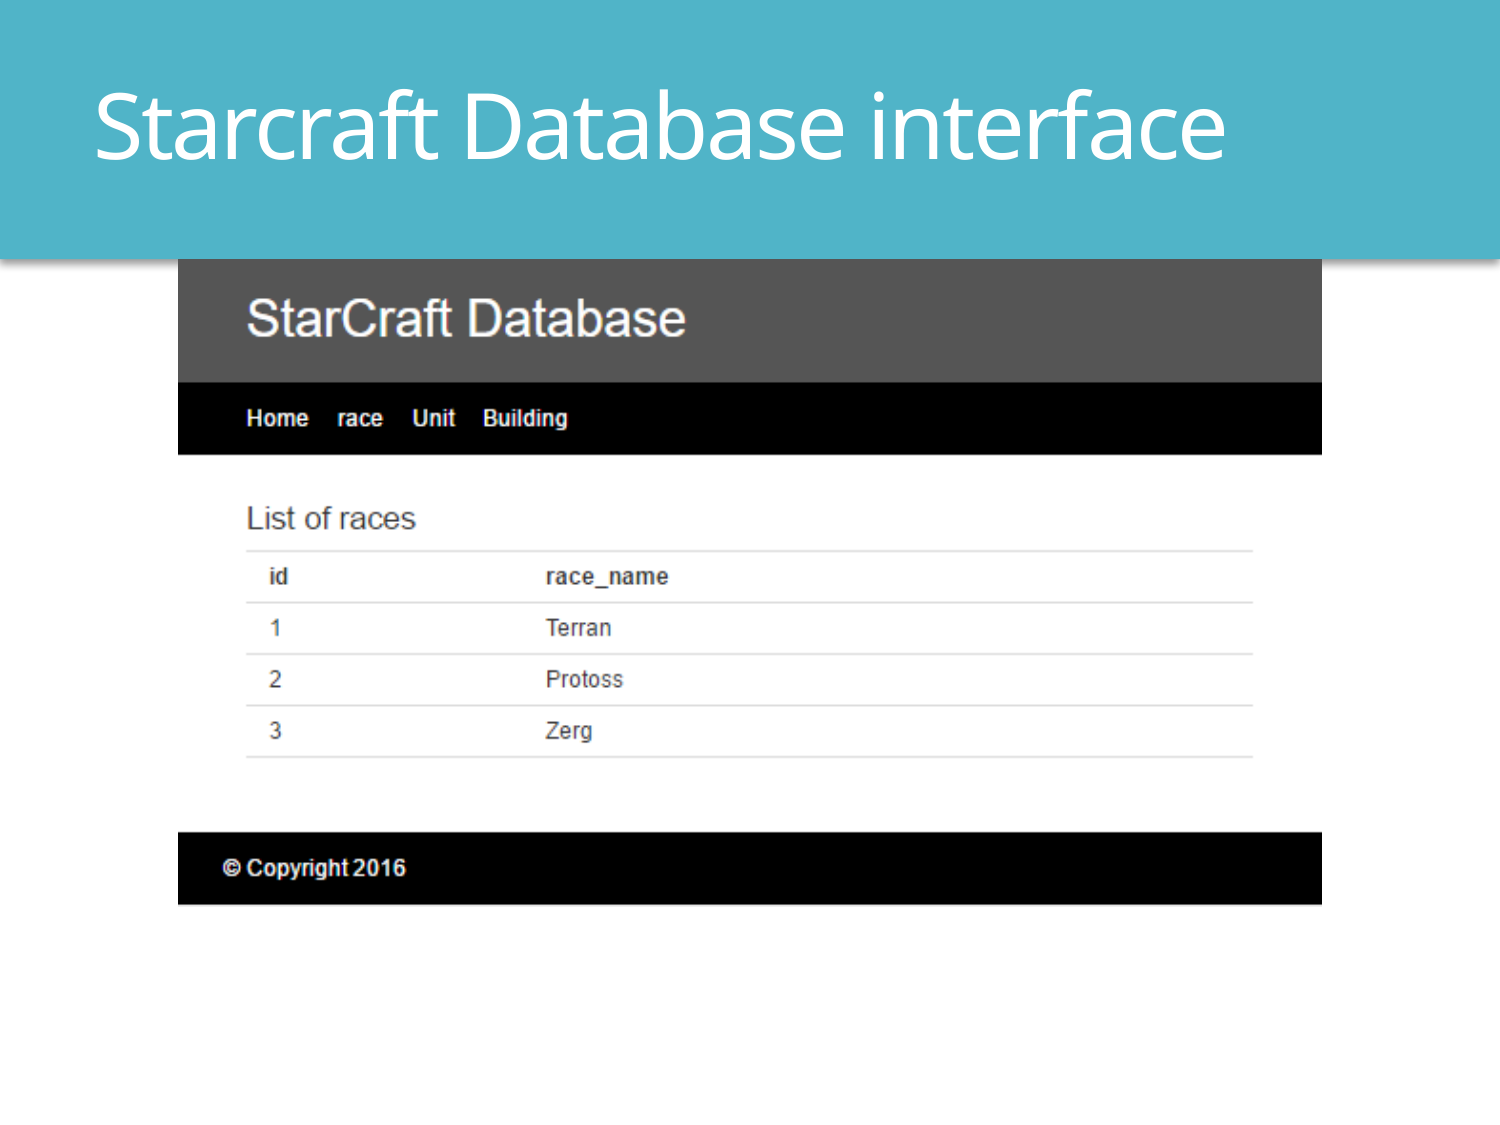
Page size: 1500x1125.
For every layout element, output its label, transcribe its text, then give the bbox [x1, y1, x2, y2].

picture [178, 258, 1322, 907]
text_box [0, 0, 1500, 260]
title Starcraft Database interface [78, 26, 1404, 233]
